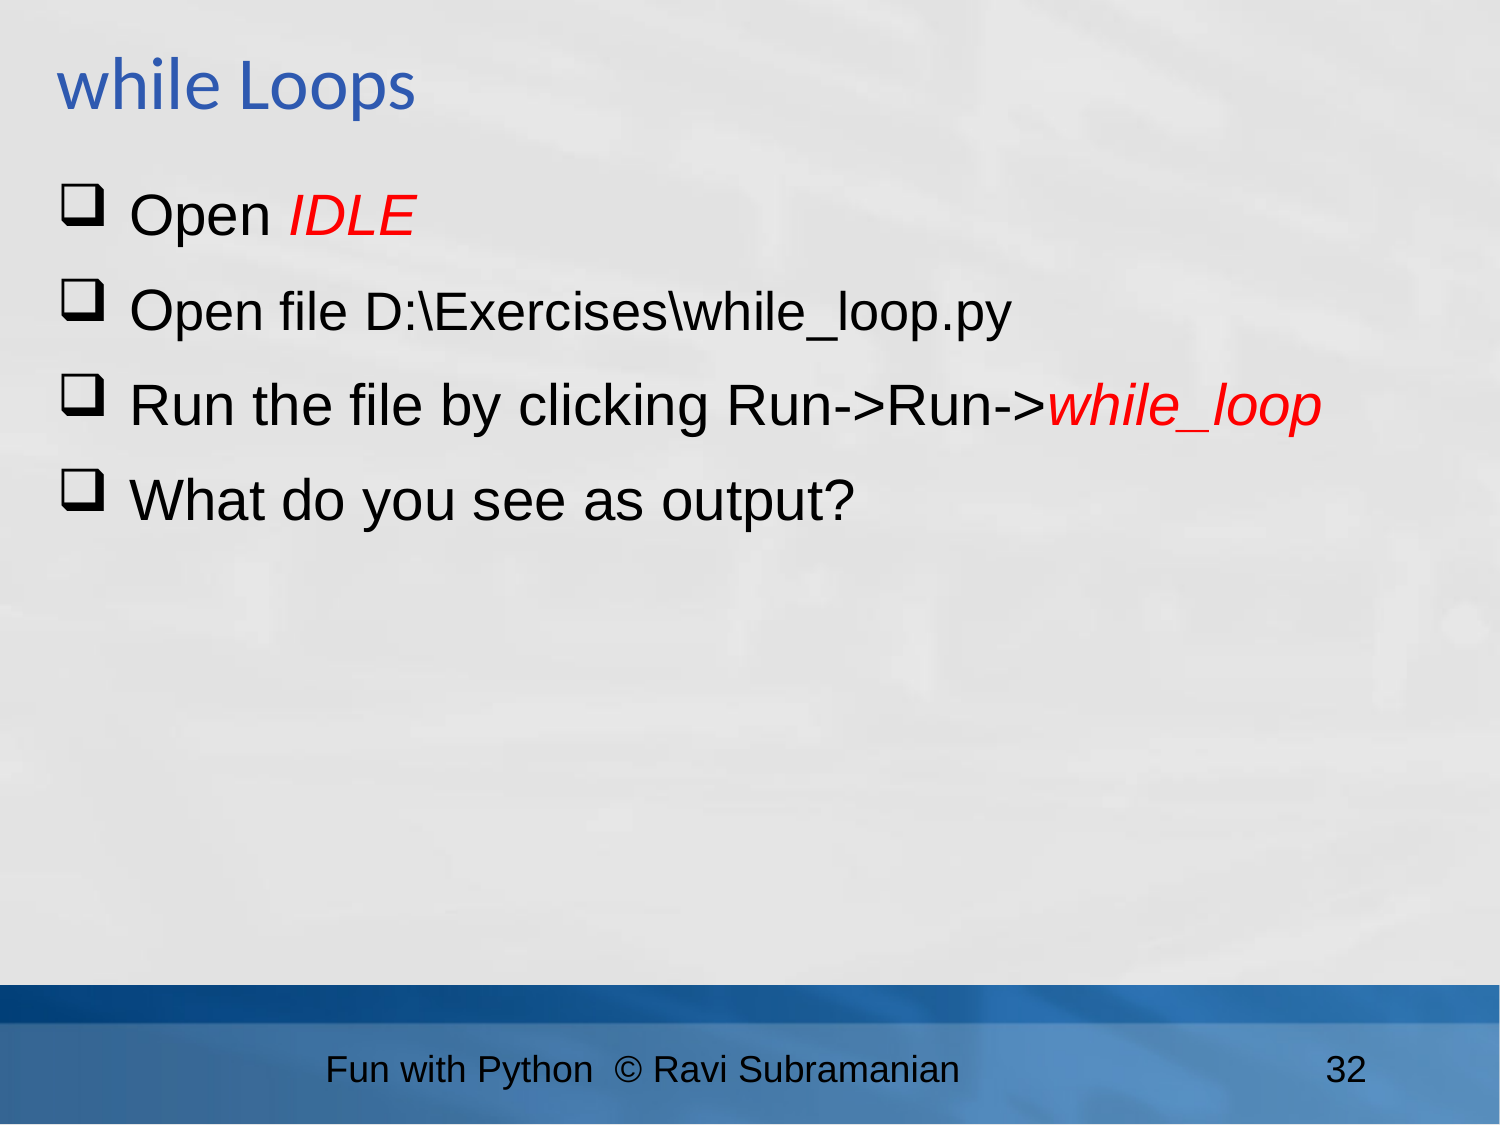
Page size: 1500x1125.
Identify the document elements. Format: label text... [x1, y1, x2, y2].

text_box while Loops [56, 0, 1431, 177]
picture [0, 0, 1500, 1125]
text_box Open IDLE Open file D:\Exercises\while_loop.py Run the file by clicking Run->Run->while_loop What do you see as output? [56, 177, 1431, 867]
